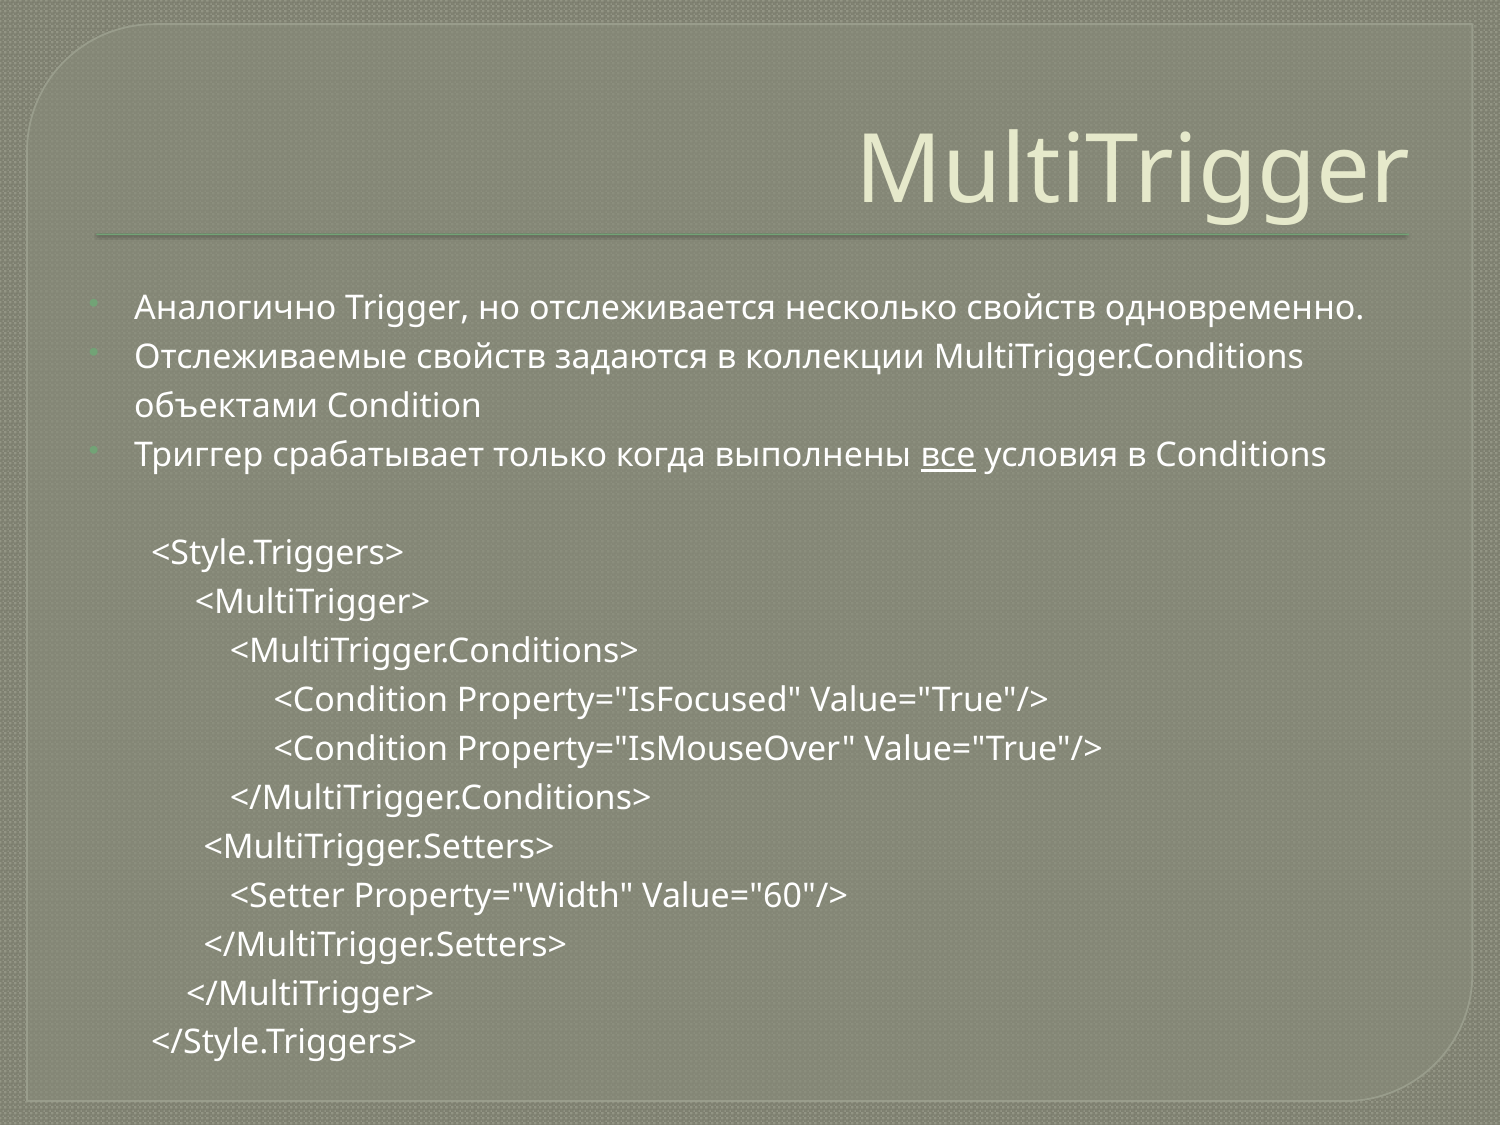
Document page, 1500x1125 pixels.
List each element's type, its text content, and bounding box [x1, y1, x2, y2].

list Аналогично Trigger, но отслеживается несколько свойств одновременно. Отслеживаемые свойств задаются в коллекции MultiTrigger.Conditions объектами Condition Триггер срабатывает только когда выполнены все условия в Conditions <Style.Triggers> <MultiTrigger> <MultiTrigger.Conditions> <Condition Property="IsFocused" Value="True"/> <Condition Property="IsMouseOver" Value="True"/> </MultiTrigger.Conditions> <MultiTrigger.Setters> <Setter Property="Width" Value="60"/> </MultiTrigger.Setters> </MultiTrigger> </Style.Triggers> [75, 270, 1425, 1094]
title MultiTrigger [75, 41, 1425, 230]
